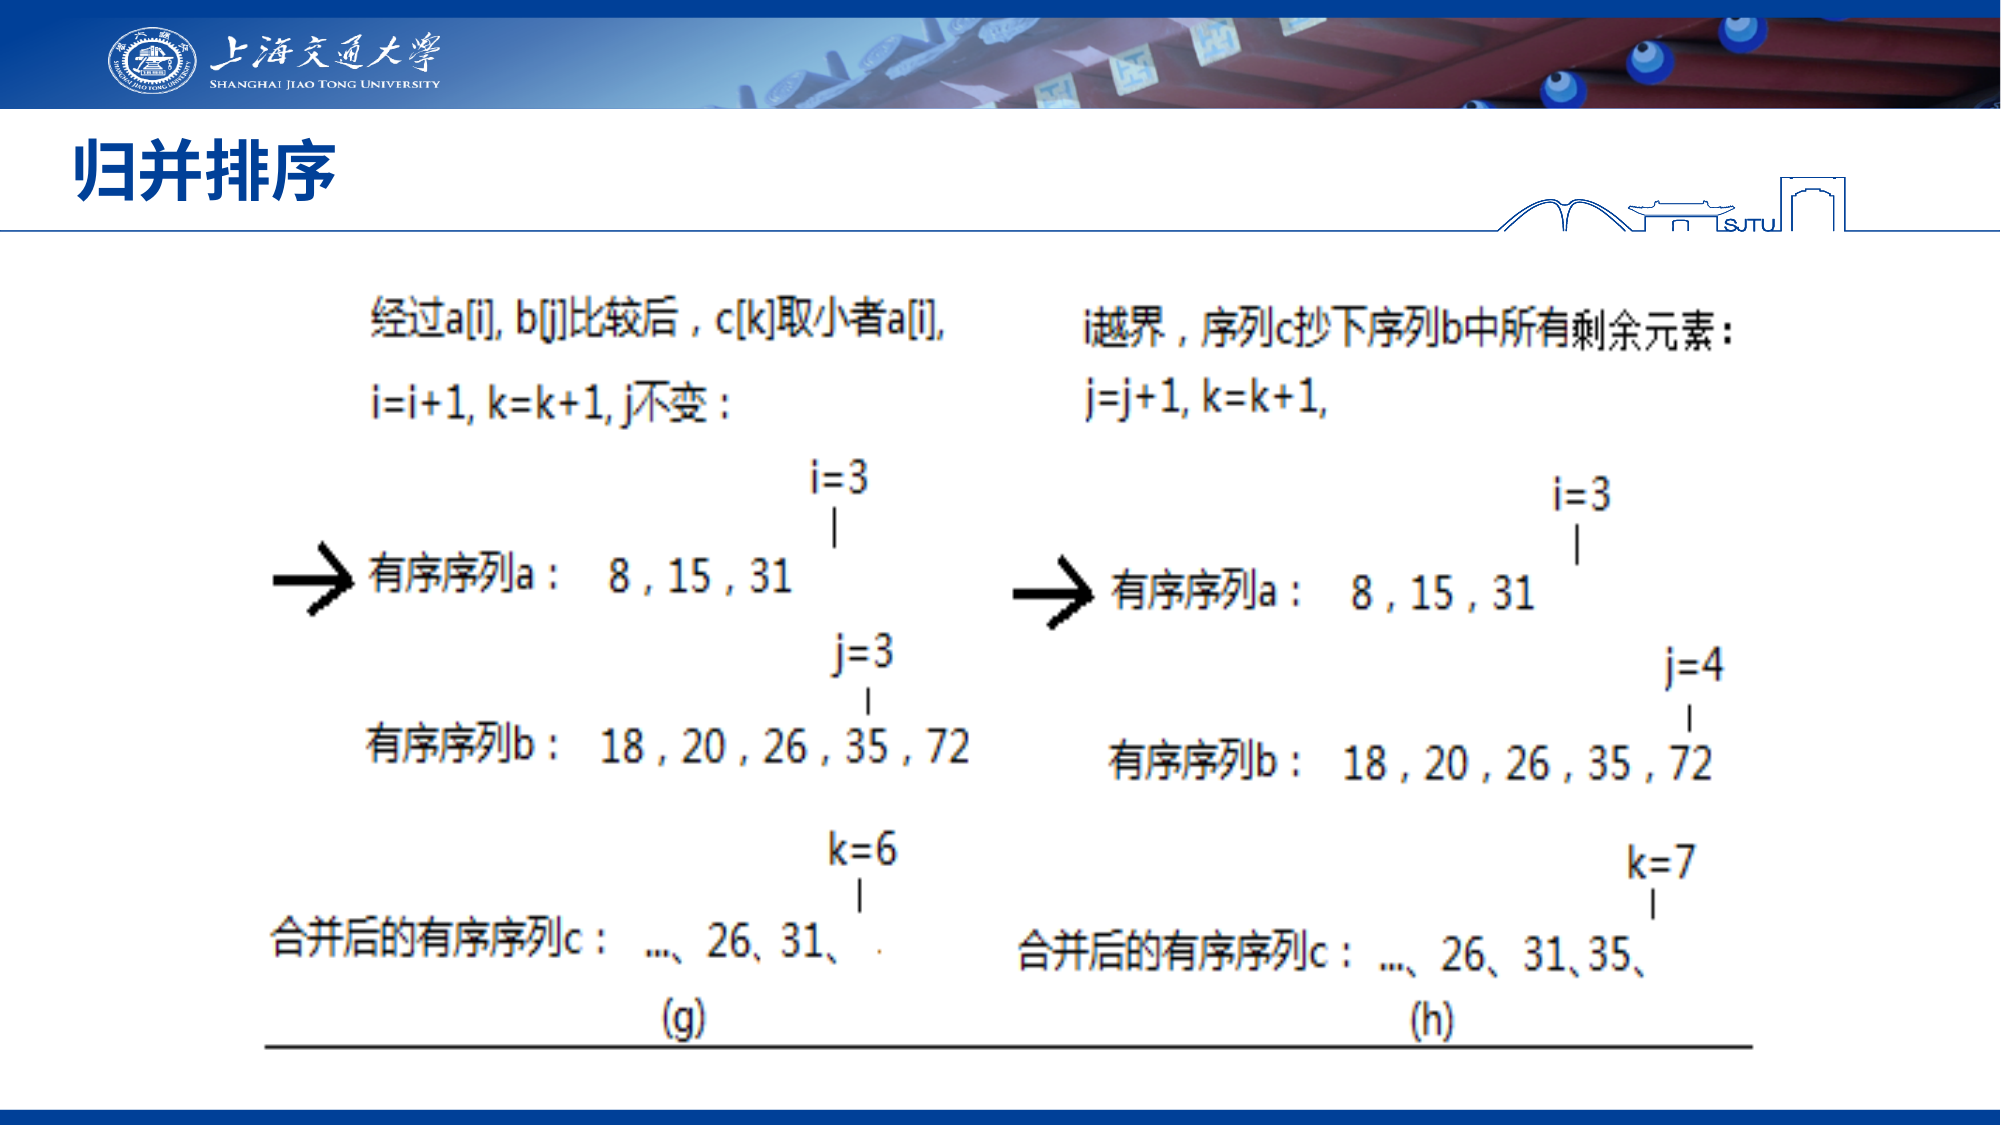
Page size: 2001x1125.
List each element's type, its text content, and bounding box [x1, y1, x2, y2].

title 归并排序 [56, 126, 968, 221]
picture [259, 280, 1765, 1067]
picture [0, 0, 2001, 109]
